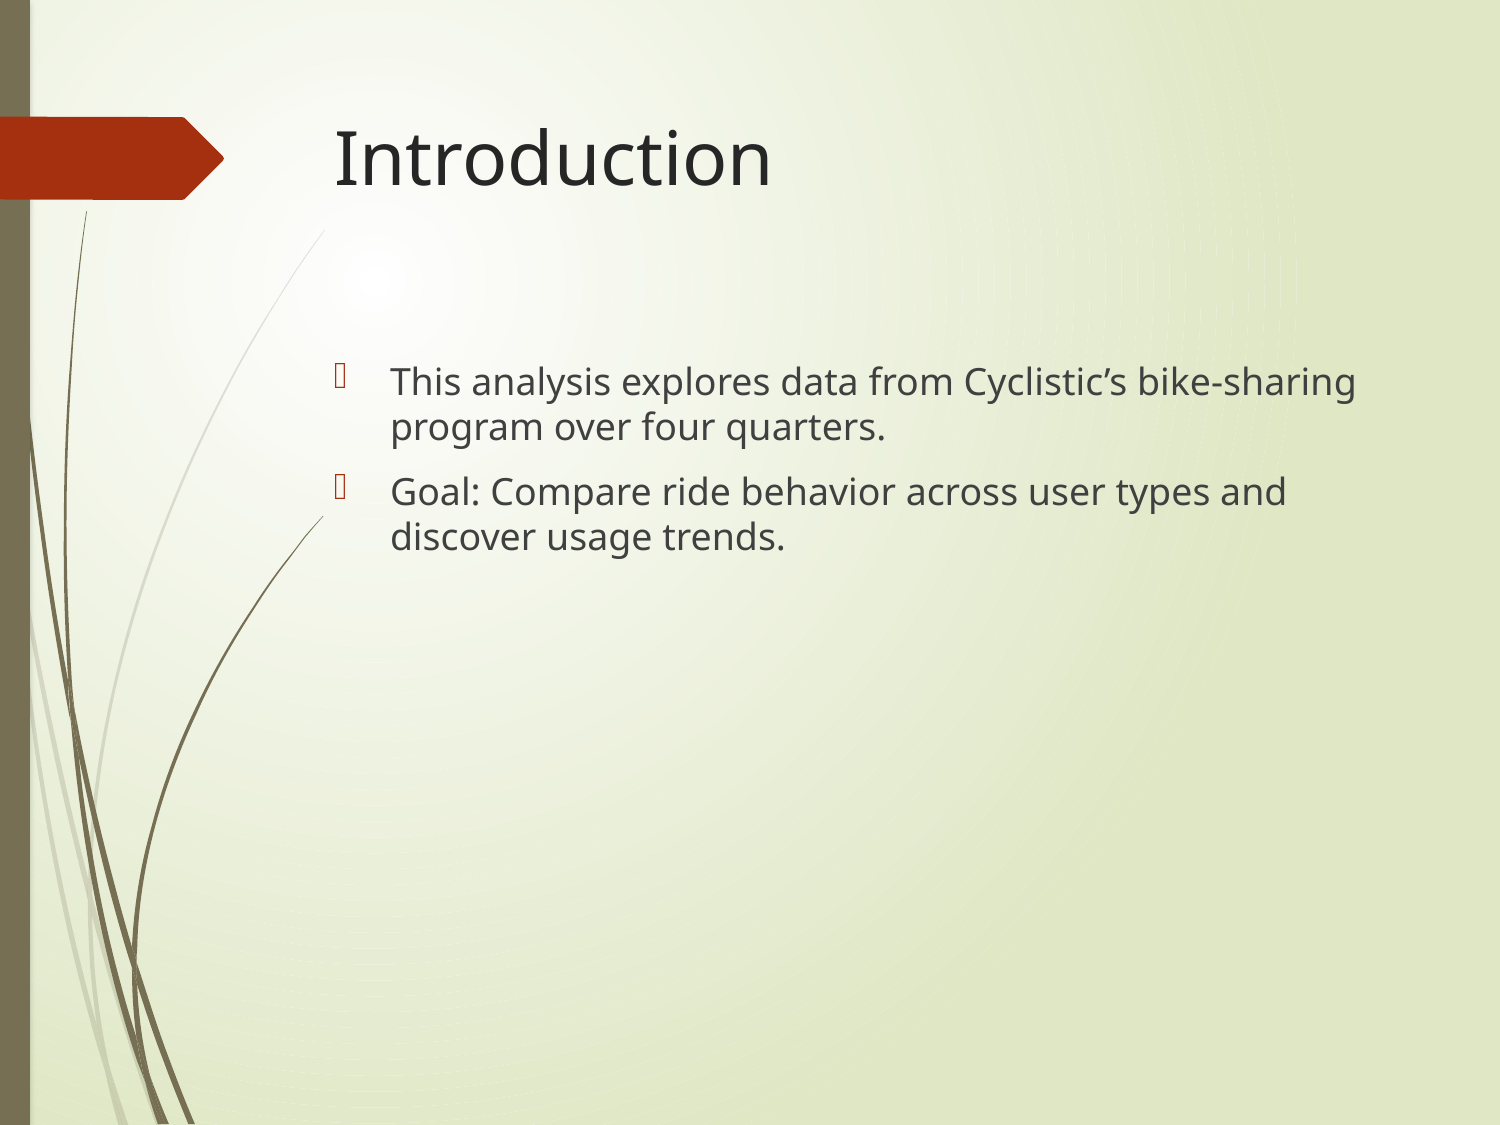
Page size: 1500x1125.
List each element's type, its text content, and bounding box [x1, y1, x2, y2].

title Introduction [319, 102, 1400, 313]
list This analysis explores data from Cyclistic’s bike-sharing program over four quarters. Goal: Compare ride behavior across user types and discover usage trends. [318, 350, 1400, 970]
